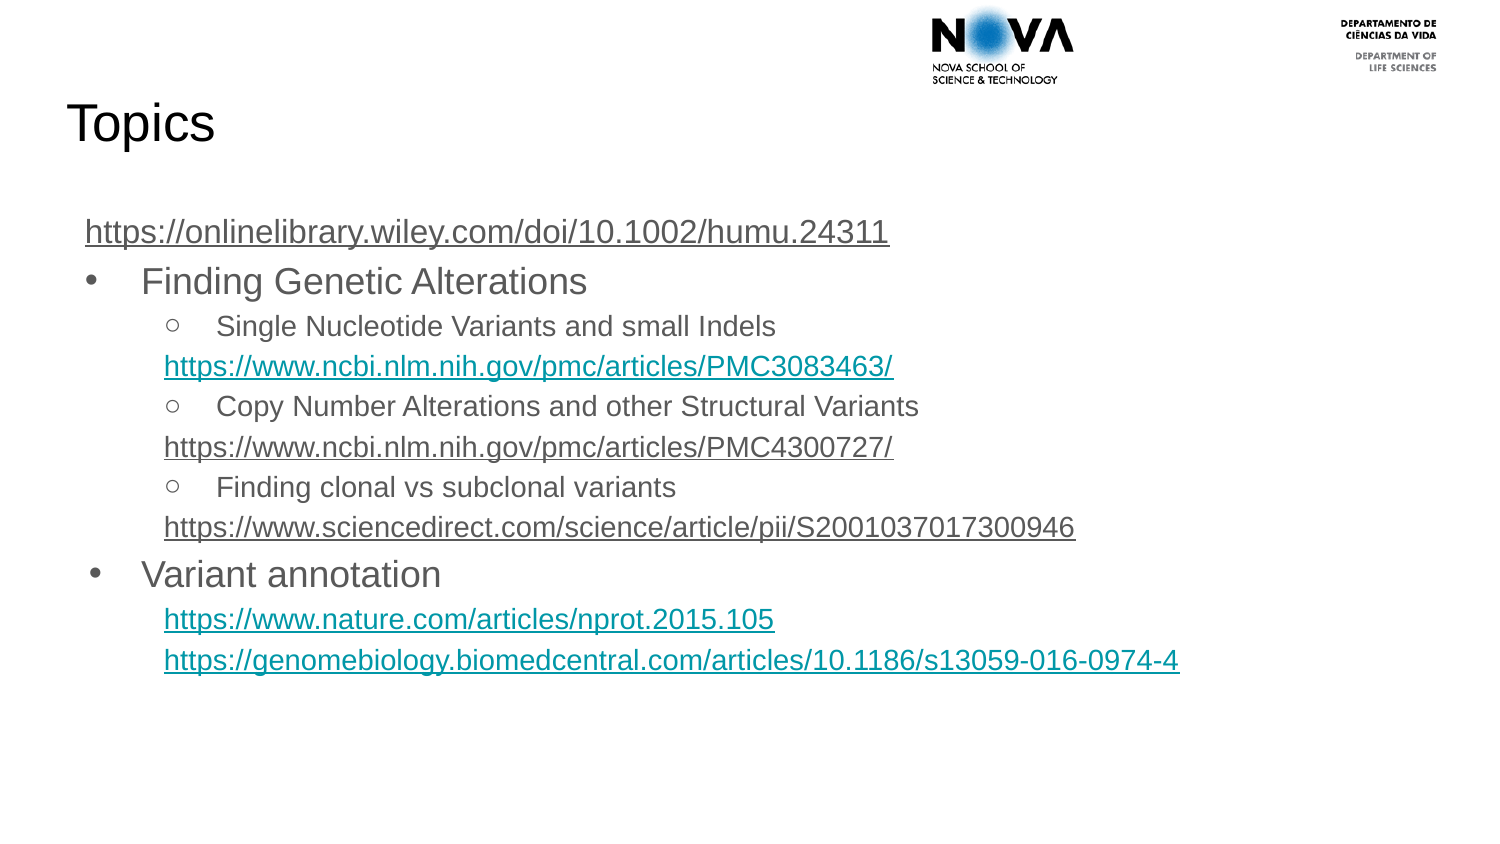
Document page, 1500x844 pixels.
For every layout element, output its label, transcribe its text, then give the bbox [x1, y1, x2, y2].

title Topics [51, 72, 1449, 167]
picture [912, 0, 1444, 95]
list https://onlinelibrary.wiley.com/doi/10.1002/humu.24311 Finding Genetic Alterations Single Nucleotide Variants and small Indels https://www.ncbi.nlm.nih.gov/pmc/articles/PMC3083463/ Copy Number Alterations and other Structural Variants https://www.ncbi.nlm.nih.gov/pmc/articles/PMC4300727/ Finding clonal vs subclonal variants https://www.sciencedirect.com/science/article/pii/S2001037017300946 Variant annotation https://www.nature.com/articles/nprot.2015.105 https://genomebiology.biomedcentral.com/articles/10.1186/s13059-016-0974-4 [51, 189, 1449, 750]
